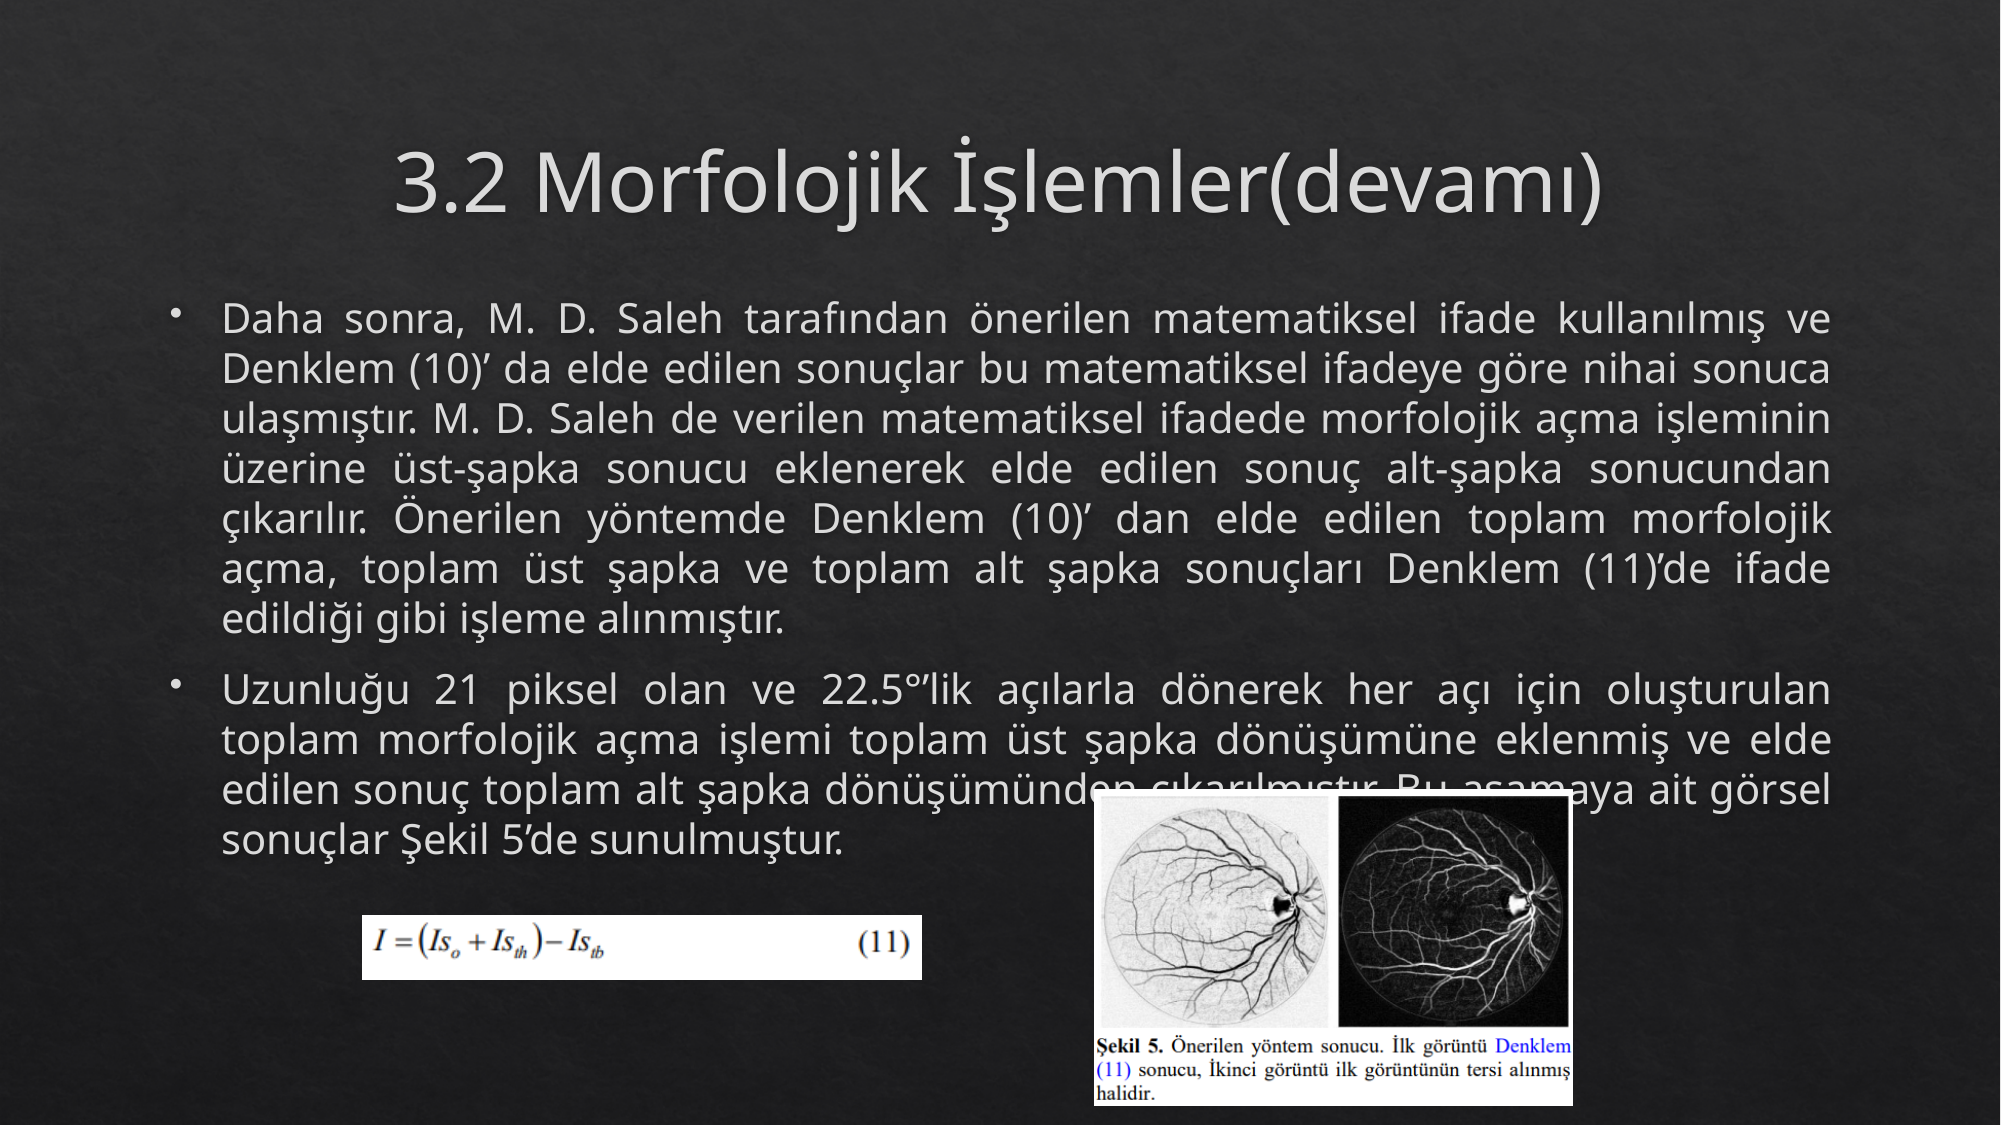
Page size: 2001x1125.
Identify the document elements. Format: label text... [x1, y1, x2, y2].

picture [1094, 789, 1574, 1106]
title 3.2 Morfolojik İşlemler(devamı) [149, 99, 1849, 260]
picture [361, 915, 922, 981]
list Daha sonra, M. D. Saleh tarafından önerilen matematiksel ifade kullanılmış ve Denklem (10)’ da elde edilen sonuçlar bu matematiksel ifadeye göre nihai sonuca ulaşmıştır. M. D. Saleh de verilen matematiksel ifadede morfolojik açma işleminin üzerine üst-şapka sonucu eklenerek elde edilen sonuç alt-şapka sonucundan çıkarılır. Önerilen yöntemde Denklem (10)’ dan elde edilen toplam morfolojik açma, toplam üst şapka ve toplam alt şapka sonuçları Denklem (11)’de ifade edildiği gibi işleme alınmıştır. Uzunluğu 21 piksel olan ve 22.5°’lik açılarla dönerek her açı için oluşturulan toplam morfolojik açma işlemi toplam üst şapka dönüşümüne eklenmiş ve elde edilen sonuç toplam alt şapka dönüşümünden çıkarılmıştır. Bu aşamaya ait görsel sonuçlar Şekil 5’de sunulmuştur. [149, 284, 1849, 1111]
